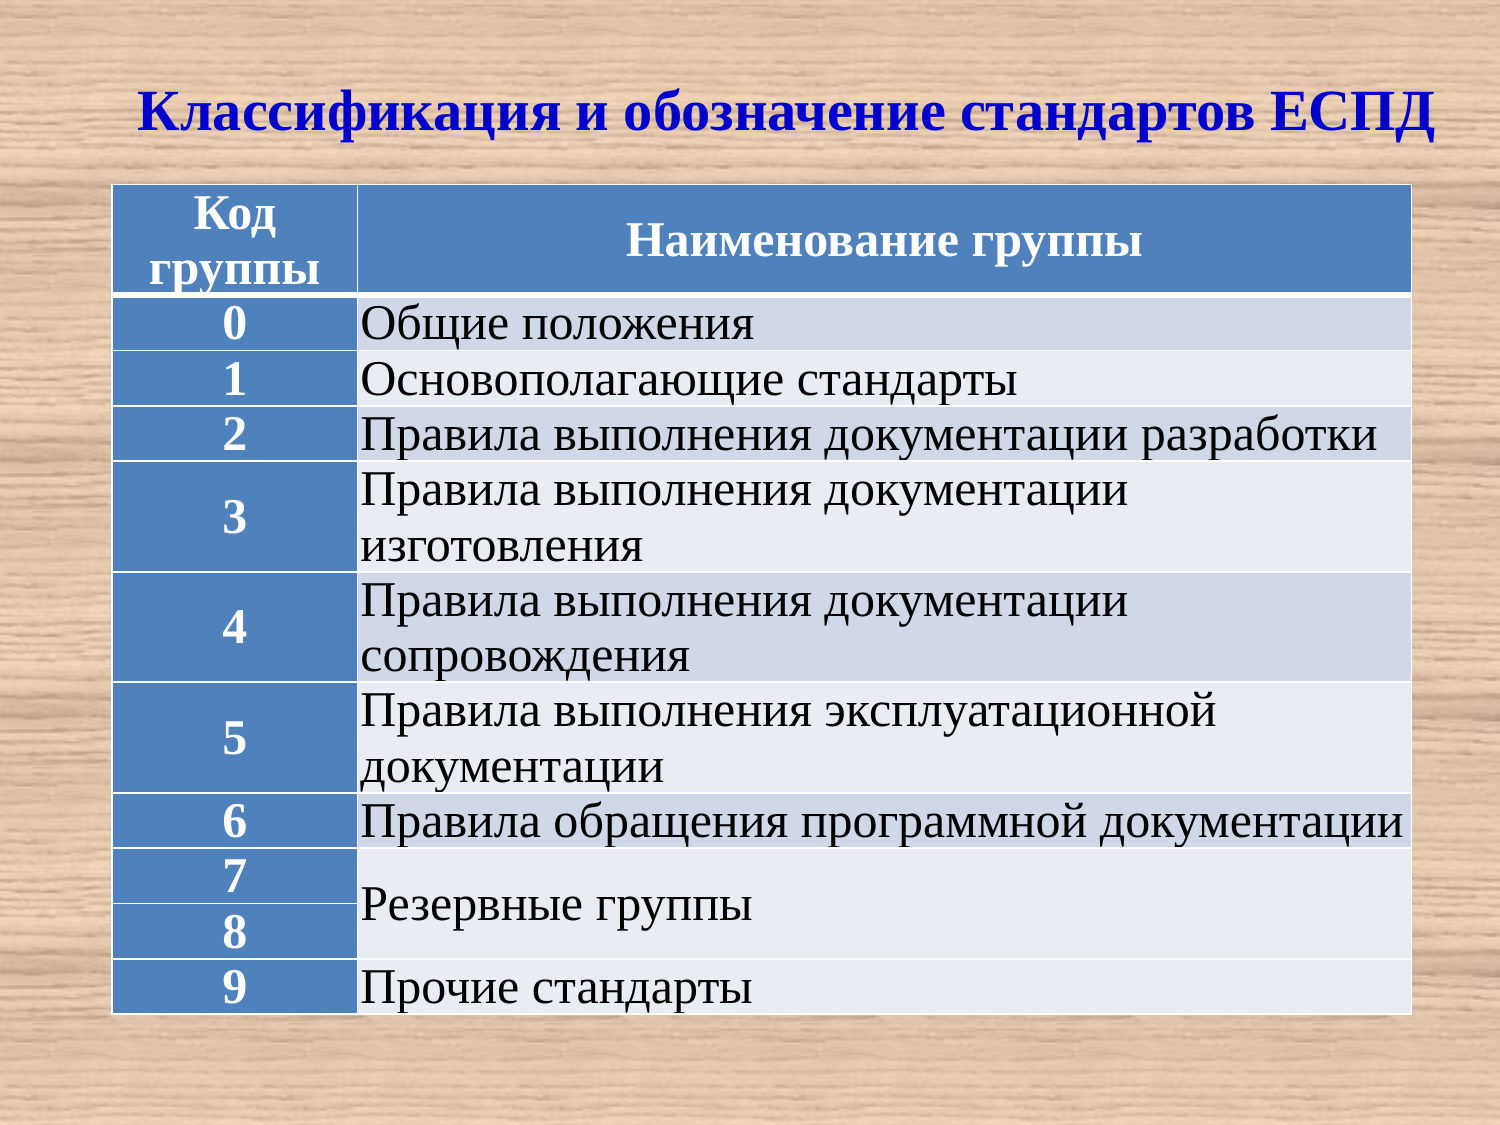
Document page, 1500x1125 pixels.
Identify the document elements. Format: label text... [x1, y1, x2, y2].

table_cell 2 [113, 407, 357, 460]
table_cell Правила выполнения документации разработки [358, 407, 1411, 460]
table_cell 5 [113, 683, 357, 792]
table_cell 6 [113, 794, 357, 847]
table_cell 4 [113, 573, 357, 681]
table_cell Правила выполнения документации изготовления [358, 462, 1411, 571]
table_cell Правила выполнения эксплуатационной документации [358, 683, 1411, 792]
table_cell 7 [113, 849, 357, 903]
table_cell 8 [113, 904, 357, 958]
table_header Наименование группы [358, 185, 1411, 292]
table_cell Правила обращения программной документации [358, 794, 1411, 847]
table_cell Правила выполнения документации сопровождения [358, 573, 1411, 681]
table_cell 1 [113, 351, 357, 405]
table_cell Общие положения [358, 298, 1411, 350]
table_header Код группы [113, 185, 357, 292]
table_cell Основополагающие стандарты [358, 351, 1411, 405]
table_cell Прочие стандарты [358, 960, 1411, 1013]
table_cell Резервные группы [358, 849, 1411, 958]
subtitle Классификация и обозначение стандартов ЕСПД [41, 54, 1459, 149]
table_cell 3 [113, 462, 357, 571]
table_cell 0 [113, 298, 357, 350]
table_cell 9 [113, 960, 357, 1013]
